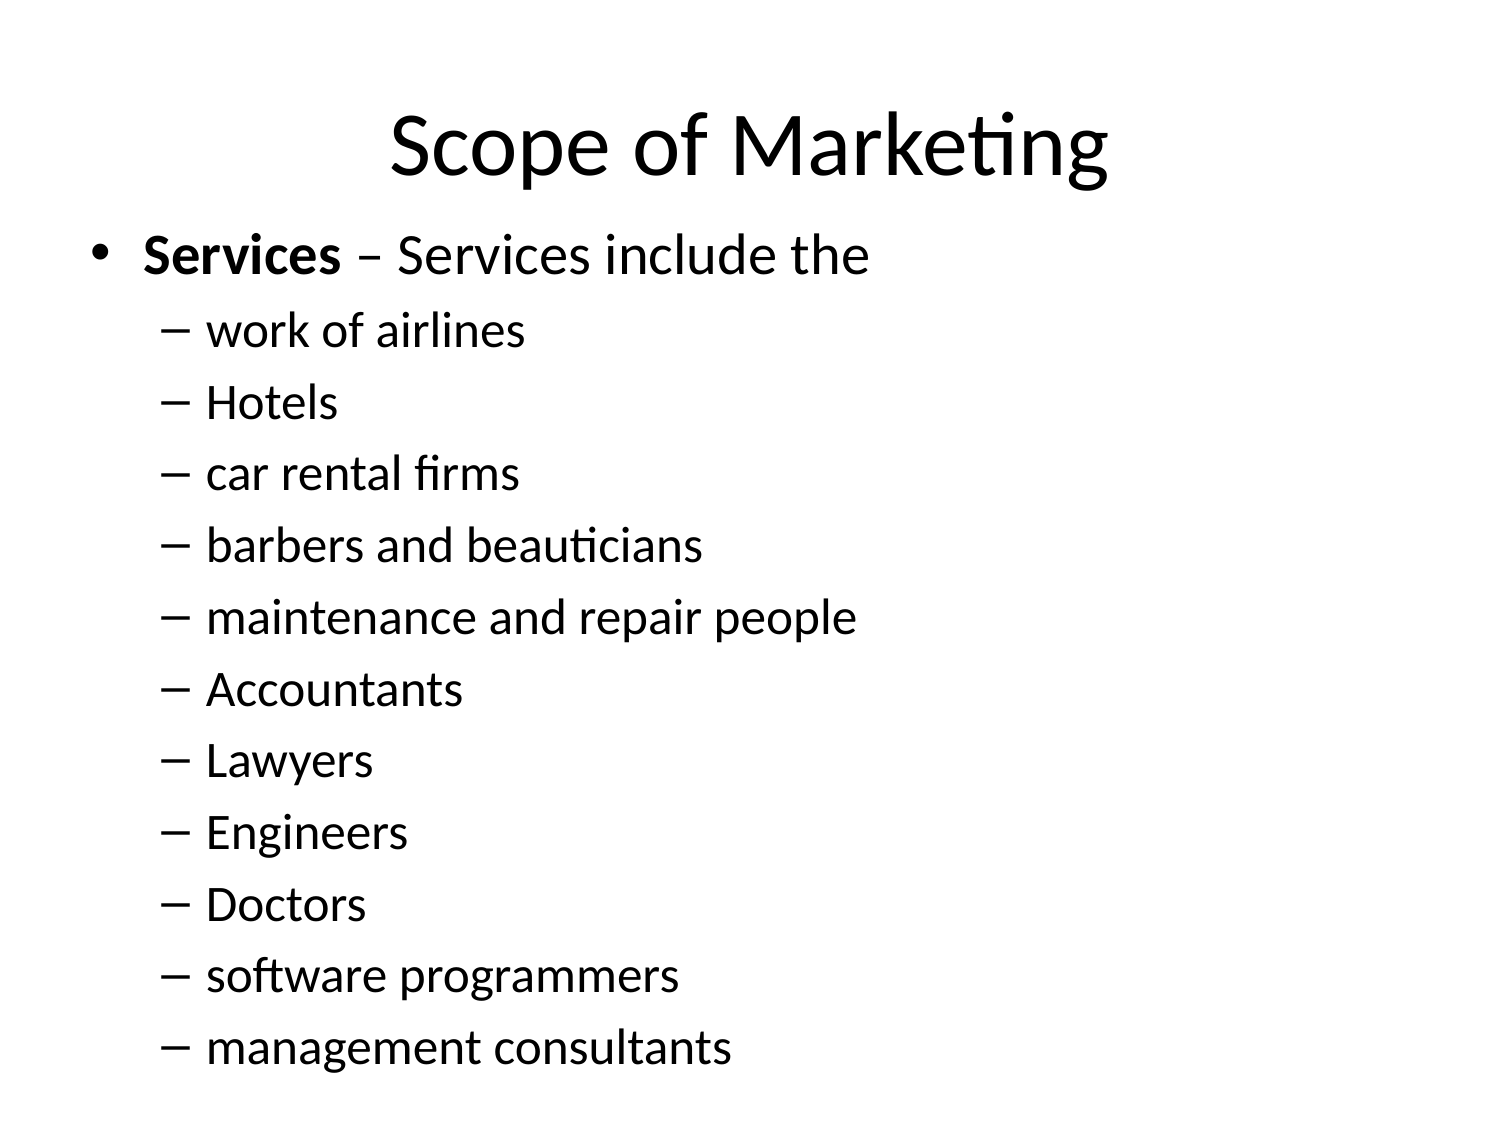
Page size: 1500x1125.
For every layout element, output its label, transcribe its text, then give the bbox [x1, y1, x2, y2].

title Scope of Marketing [75, 45, 1425, 208]
list Services – Services include the work of airlines Hotels car rental firms barbers and beauticians maintenance and repair people Accountants Lawyers Engineers Doctors software programmers management consultants [75, 208, 1425, 1083]
